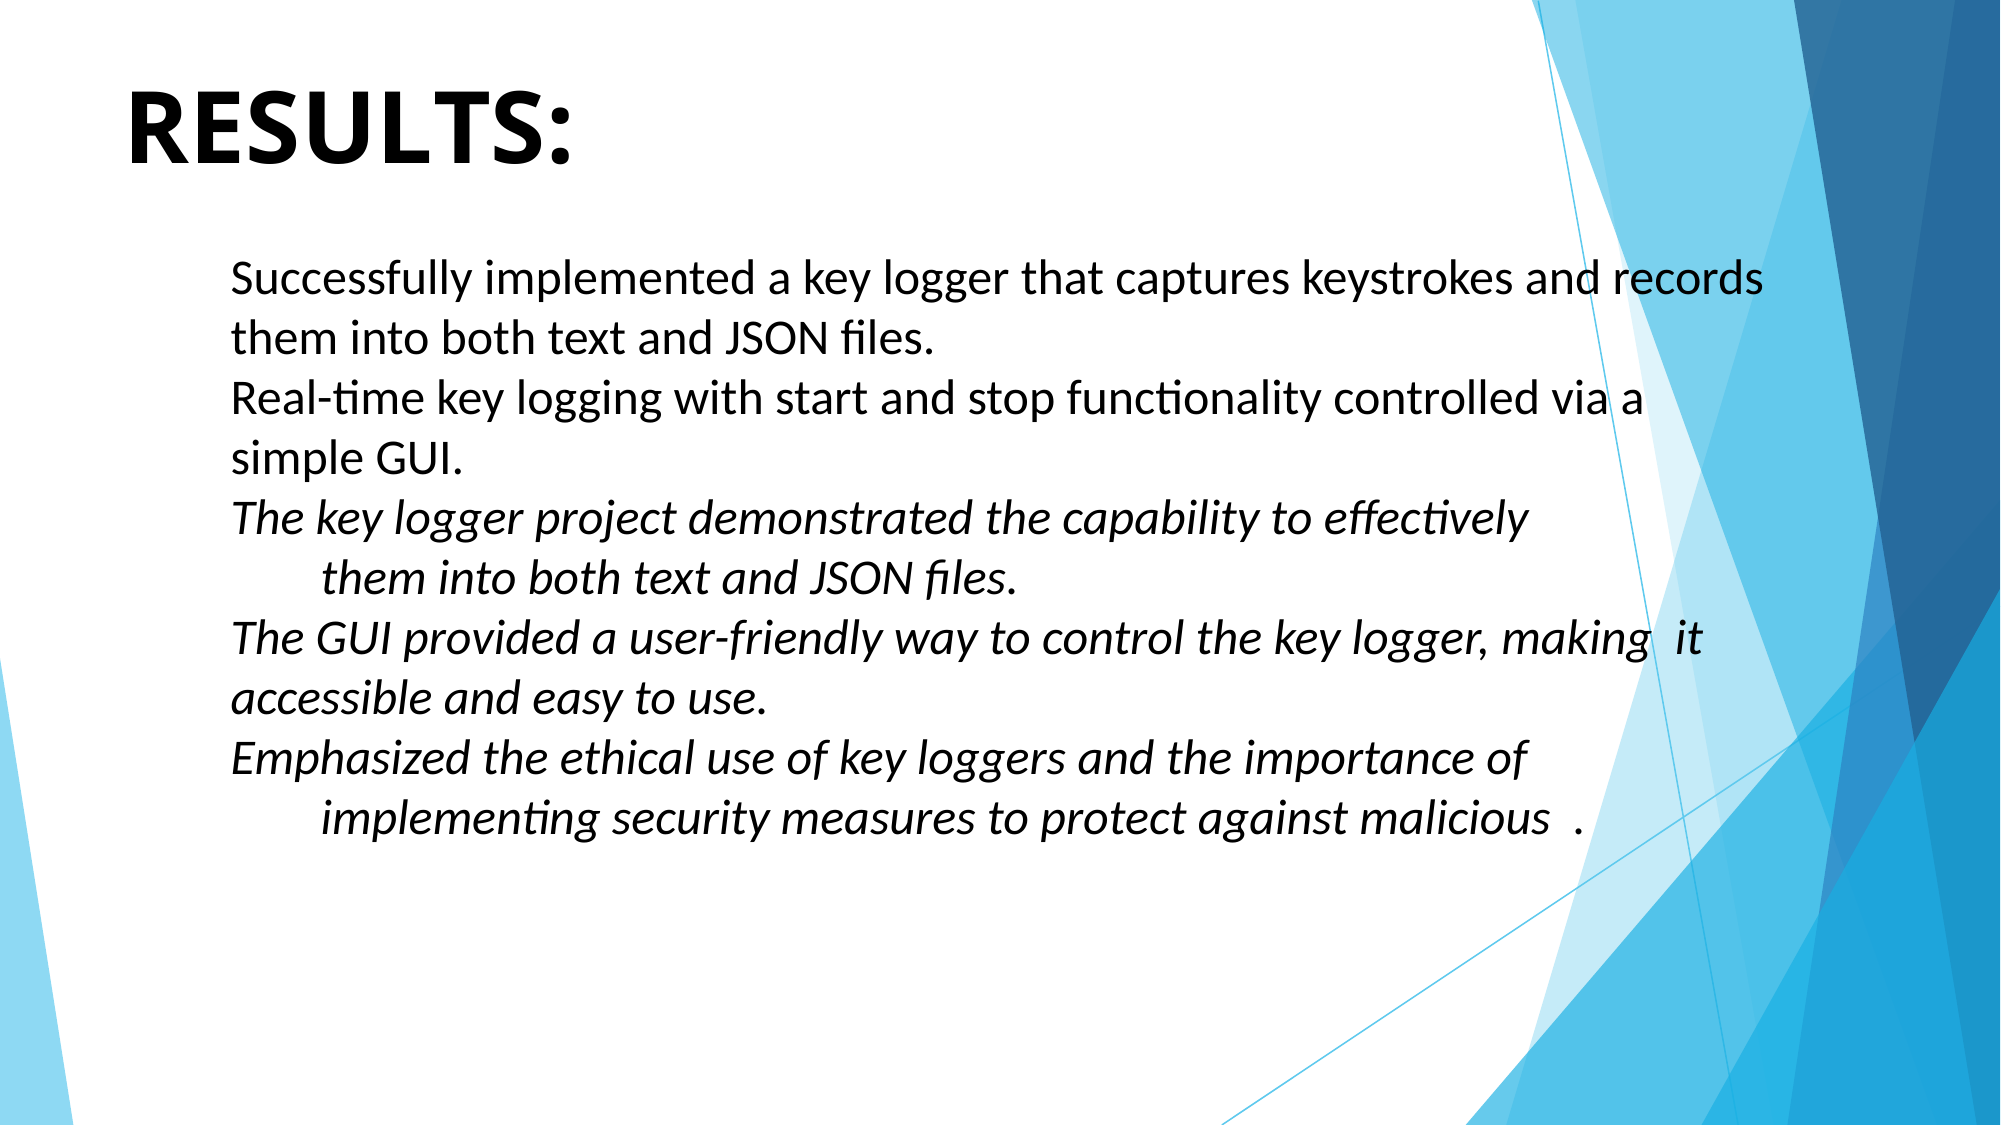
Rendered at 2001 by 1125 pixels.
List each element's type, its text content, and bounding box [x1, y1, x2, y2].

text_box Successfully implemented a key logger that captures keystrokes and records them into both text and JSON files. Real-time key logging with start and stop functionality controlled via a simple GUI. The key logger project demonstrated the capability to effectively them into both text and JSON files. The GUI provided a user-friendly way to control the key logger, making it accessible and easy to use. Emphasized the ethical use of key loggers and the importance of implementing security measures to protect against malicious . [215, 236, 1800, 937]
title RESULTS: [123, 63, 1877, 185]
